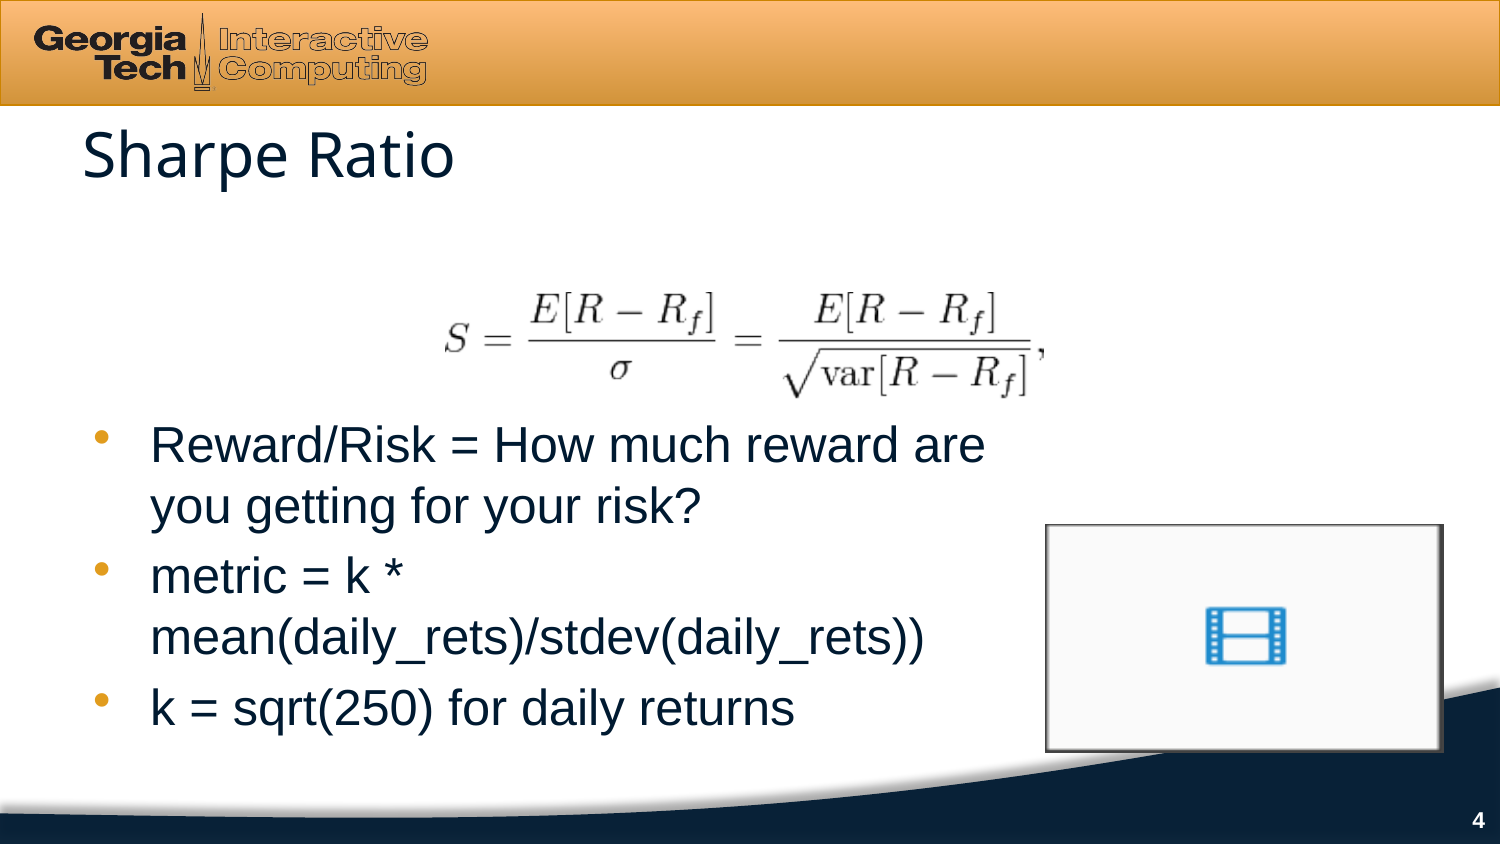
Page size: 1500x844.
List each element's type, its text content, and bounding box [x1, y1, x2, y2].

title Sharpe Ratio [75, 82, 1445, 223]
list Reward/Risk = How much reward are you getting for your risk? metric = k * mean(daily_rets)/stdev(daily_rets)) k = sqrt(250) for daily returns [75, 263, 1044, 754]
picture [34, 13, 428, 91]
slide_number 4 [1374, 798, 1500, 829]
picture [445, 291, 1044, 401]
